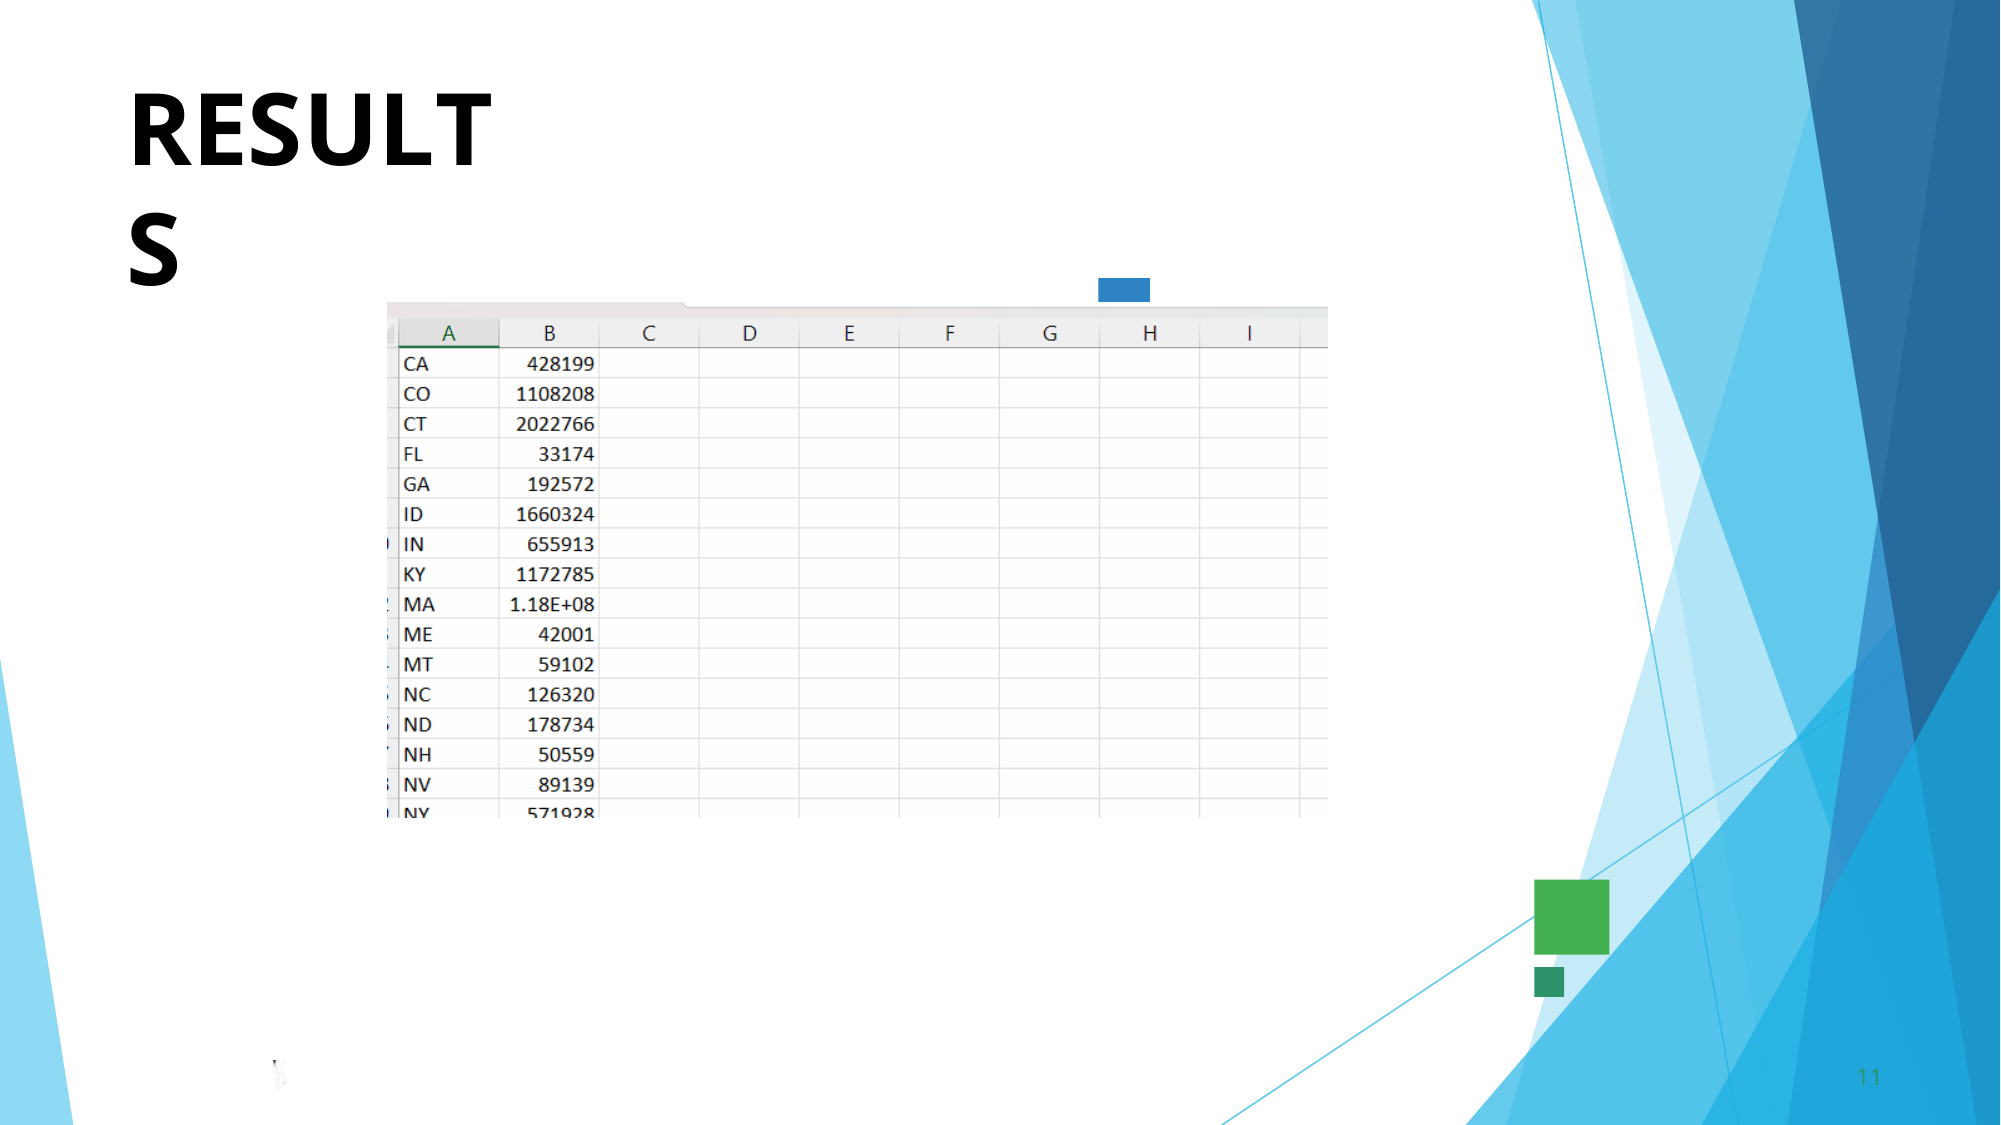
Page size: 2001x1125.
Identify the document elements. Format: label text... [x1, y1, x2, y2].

text_box [1534, 967, 1565, 997]
picture [387, 301, 1328, 818]
text_box [1534, 879, 1610, 955]
picture [273, 1060, 287, 1091]
text_box [1098, 278, 1150, 300]
text_box 11 [1849, 1061, 1888, 1095]
title RESULTS [123, 63, 524, 306]
